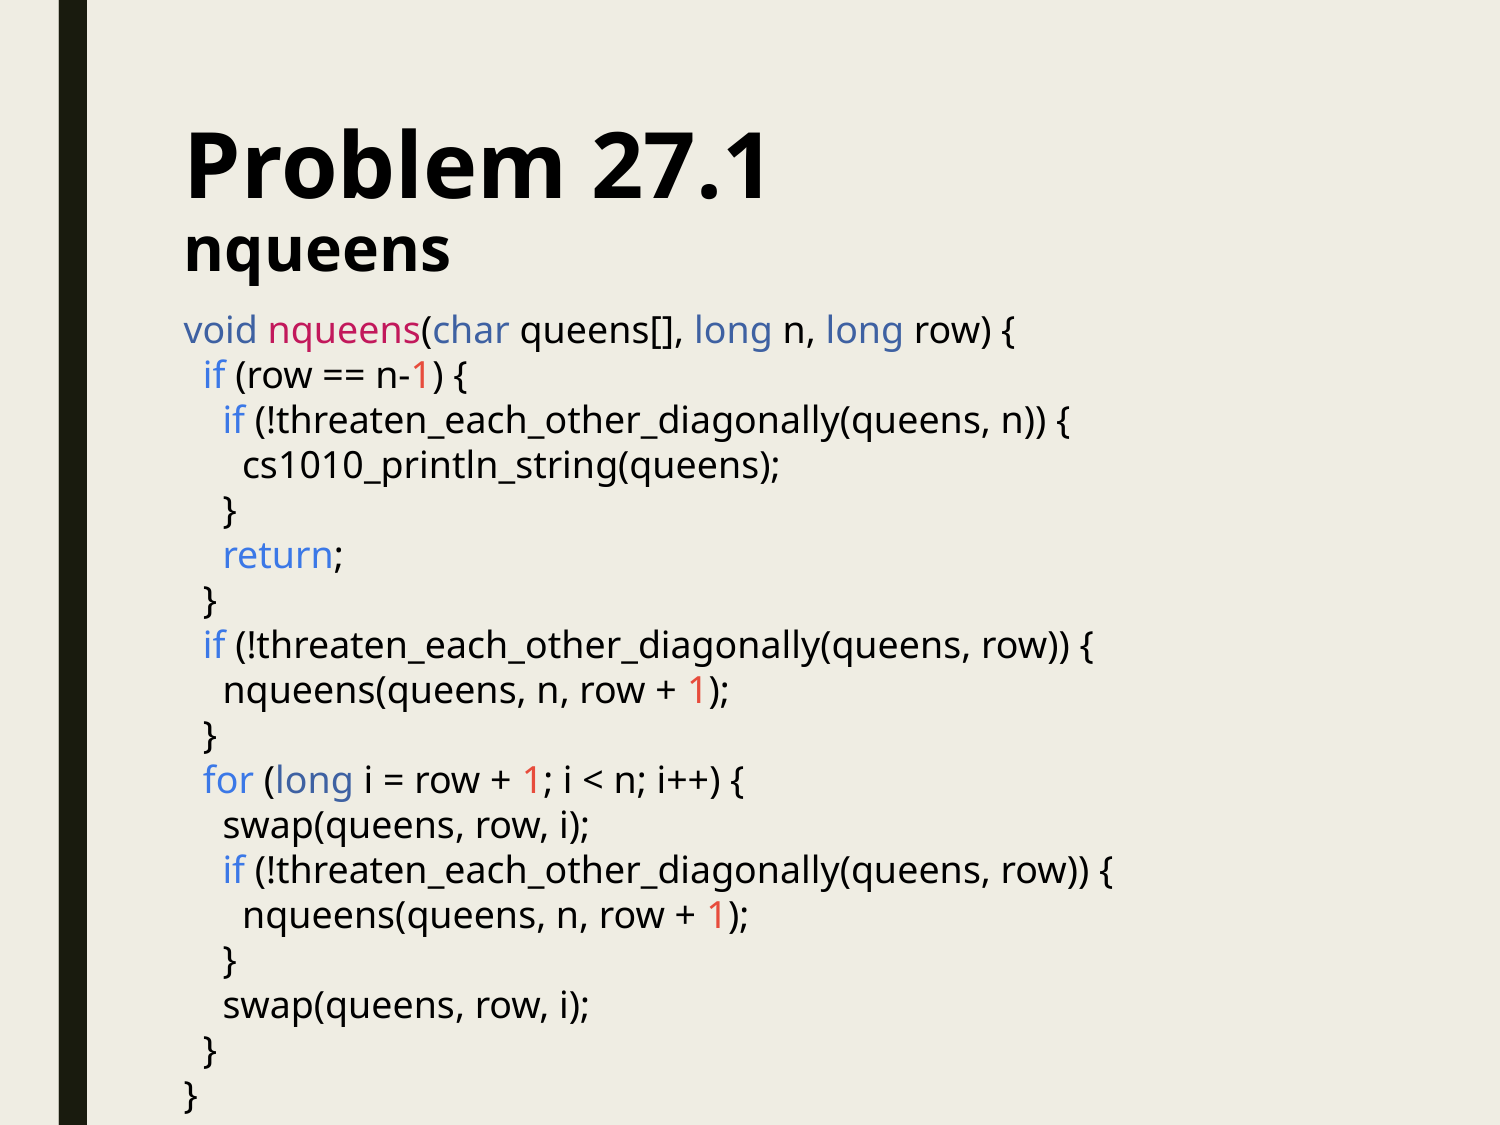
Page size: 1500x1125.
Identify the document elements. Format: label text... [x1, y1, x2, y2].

title Problem 27.1 nqueens [168, 112, 1351, 298]
text_box void nqueens(char queens[], long n, long row) { if (row == n-1) { if (!threaten_each_other_diagonally(queens, n)) { cs1010_println_string(queens); } return; } if (!threaten_each_other_diagonally(queens, row)) { nqueens(queens, n, row + 1); } for (long i = row + 1; i < n; i++) { swap(queens, row, i); if (!threaten_each_other_diagonally(queens, row)) { nqueens(queens, n, row + 1); } swap(queens, row, i); } } [168, 298, 1392, 1124]
